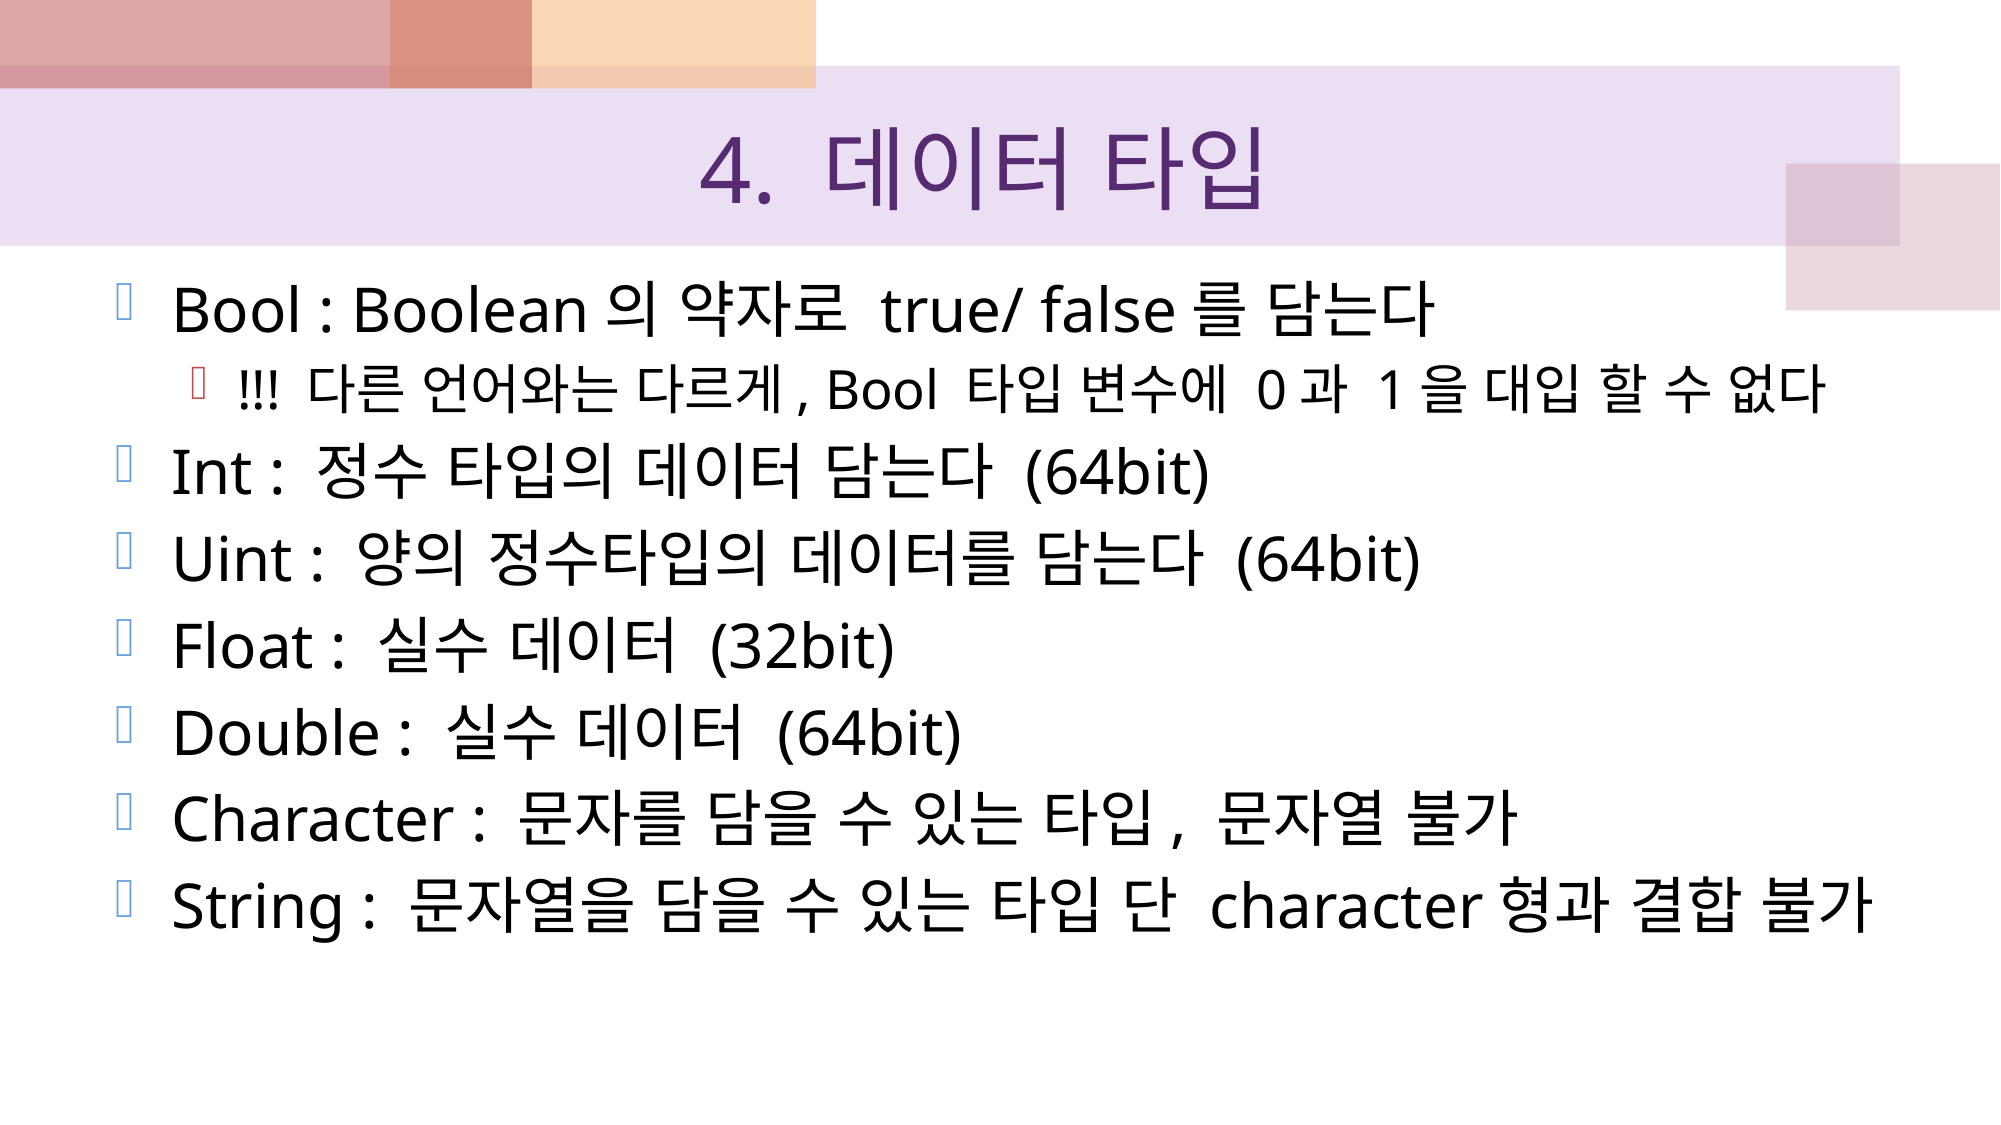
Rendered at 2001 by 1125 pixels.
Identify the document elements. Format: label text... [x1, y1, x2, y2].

title 4. 데이터 타입 [99, 88, 1900, 246]
list Bool : Boolean의 약자로 true/ false를 담는다 !!! 다른 언어와는 다르게, Bool 타입 변수에 0과 1을 대입 할 수 없다 Int : 정수 타입의 데이터 담는다 (64bit) Uint : 양의 정수타입의 데이터를 담는다 (64bit) Float : 실수 데이터 (32bit) Double : 실수 데이터 (64bit) Character : 문자를 담을 수 있는 타입, 문자열 불가 String : 문자열을 담을 수 있는 타입 단 character형과 결합 불가 [99, 262, 1900, 1005]
